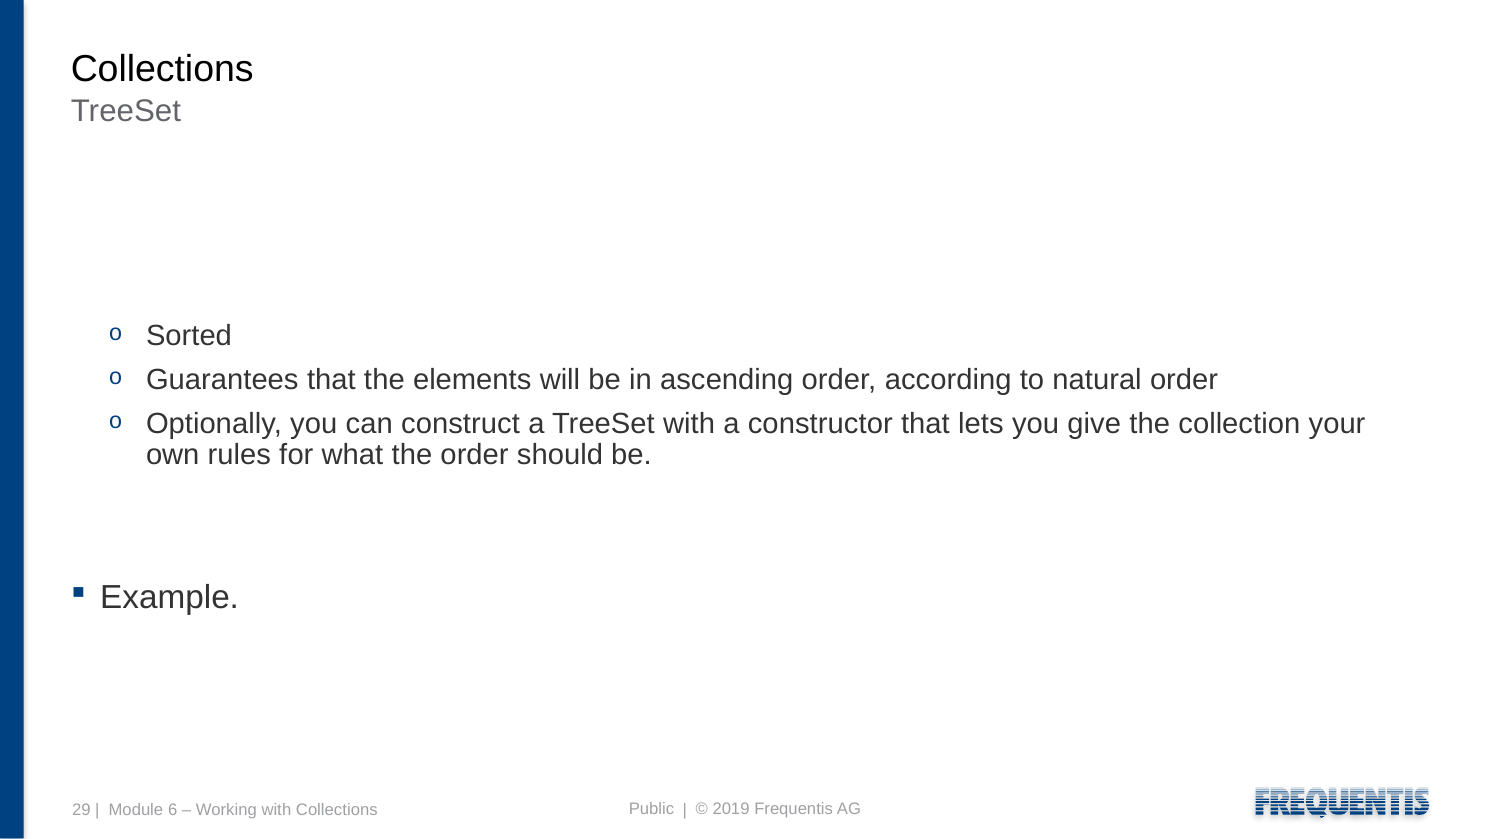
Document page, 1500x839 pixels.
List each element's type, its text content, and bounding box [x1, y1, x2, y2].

title Collections [70, 44, 1430, 92]
list TreeSet [70, 94, 1430, 142]
list Sorted Guarantees that the elements will be in ascending order, according to natural order Optionally, you can construct a TreeSet with a constructor that lets you give the collection your own rules for what the order should be. Example. [70, 153, 1430, 757]
